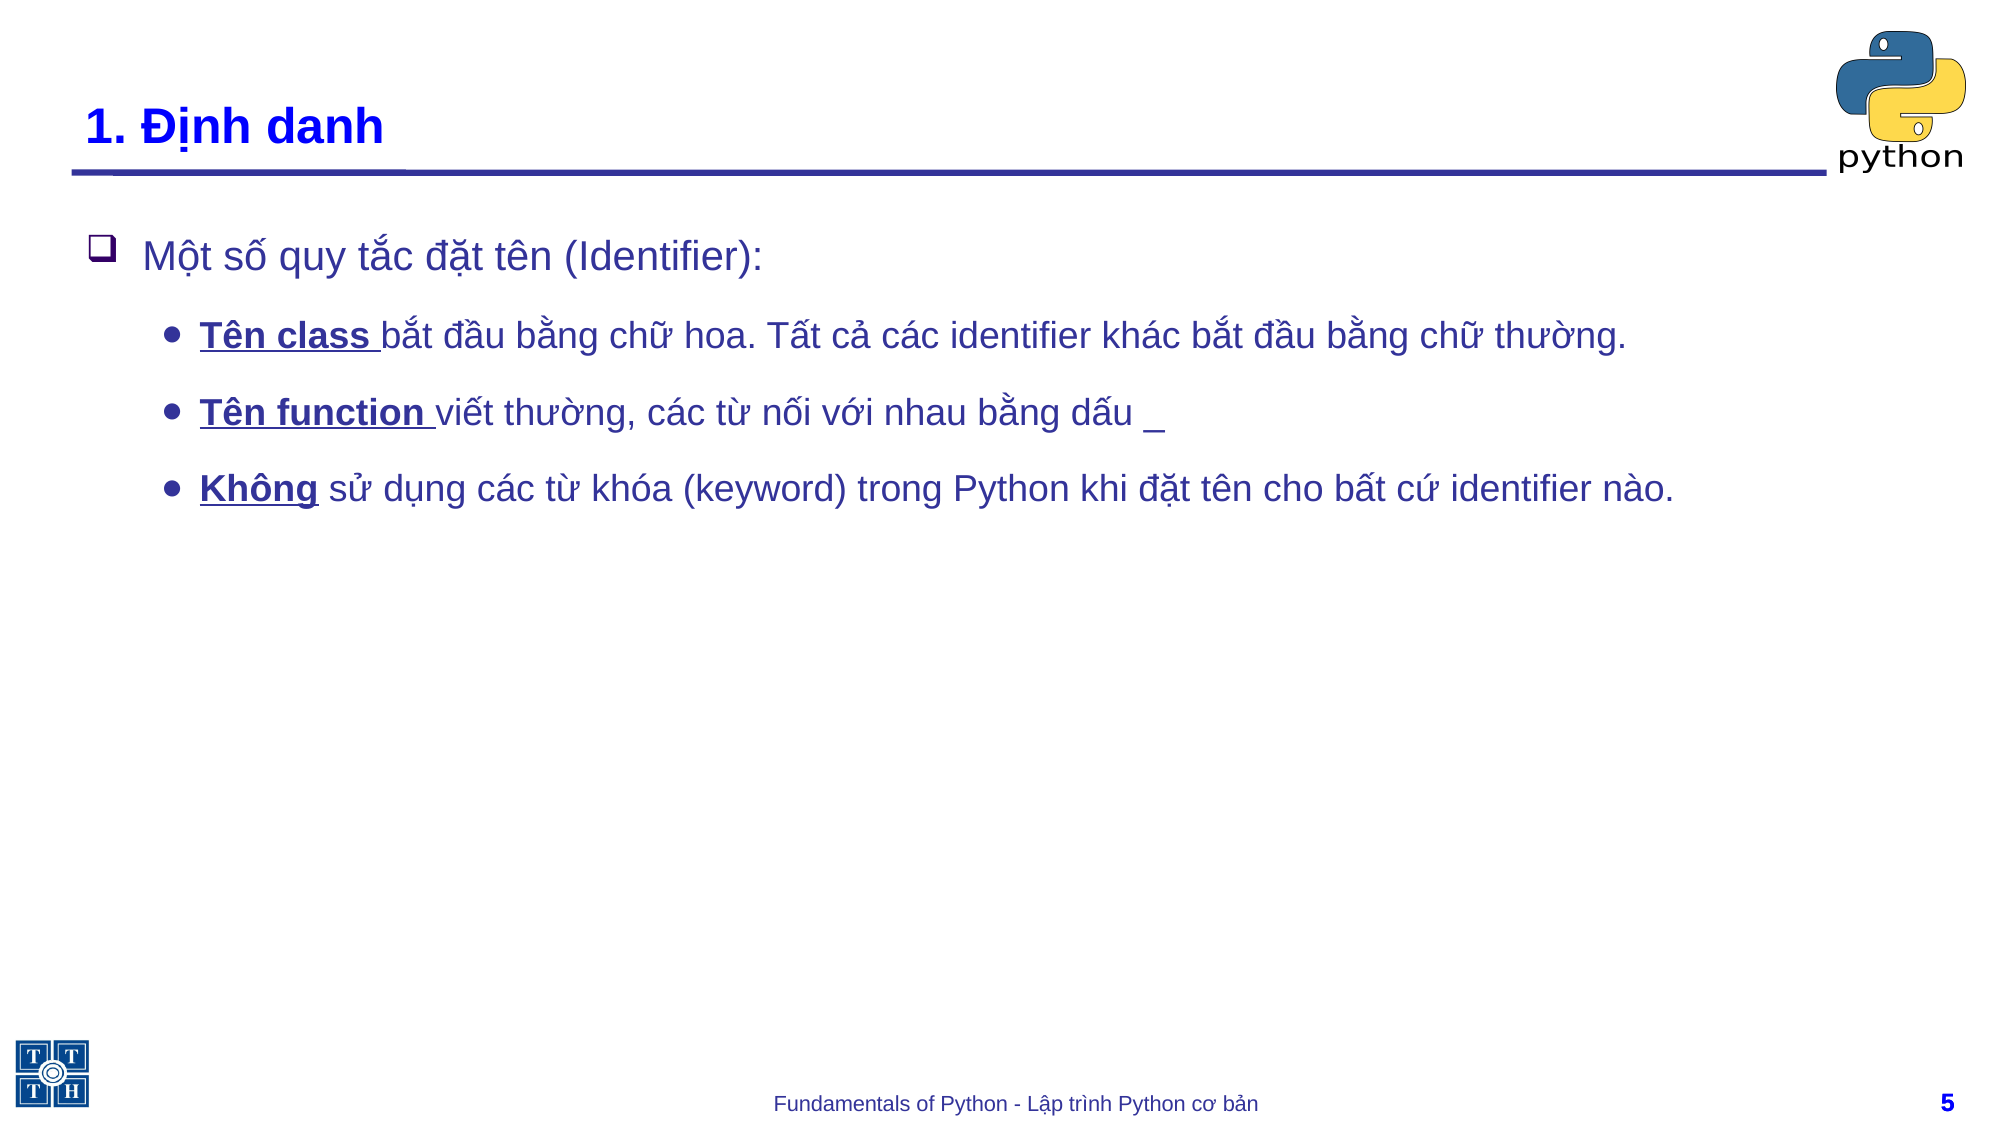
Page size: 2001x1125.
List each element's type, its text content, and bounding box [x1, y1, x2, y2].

picture [1836, 31, 1966, 173]
title 1. Định danh [70, 31, 1804, 161]
list Một số quy tắc đặt tên (Identifier): Tên class bắt đầu bằng chữ hoa. Tất cả các identifier khác bắt đầu bằng chữ thường. Tên function viết thường, các từ nối với nhau bằng dấu _ Không sử dụng các từ khóa (keyword) trong Python khi đặt tên cho bất cứ identifier nào. [70, 196, 1804, 1047]
picture [15, 1039, 90, 1108]
